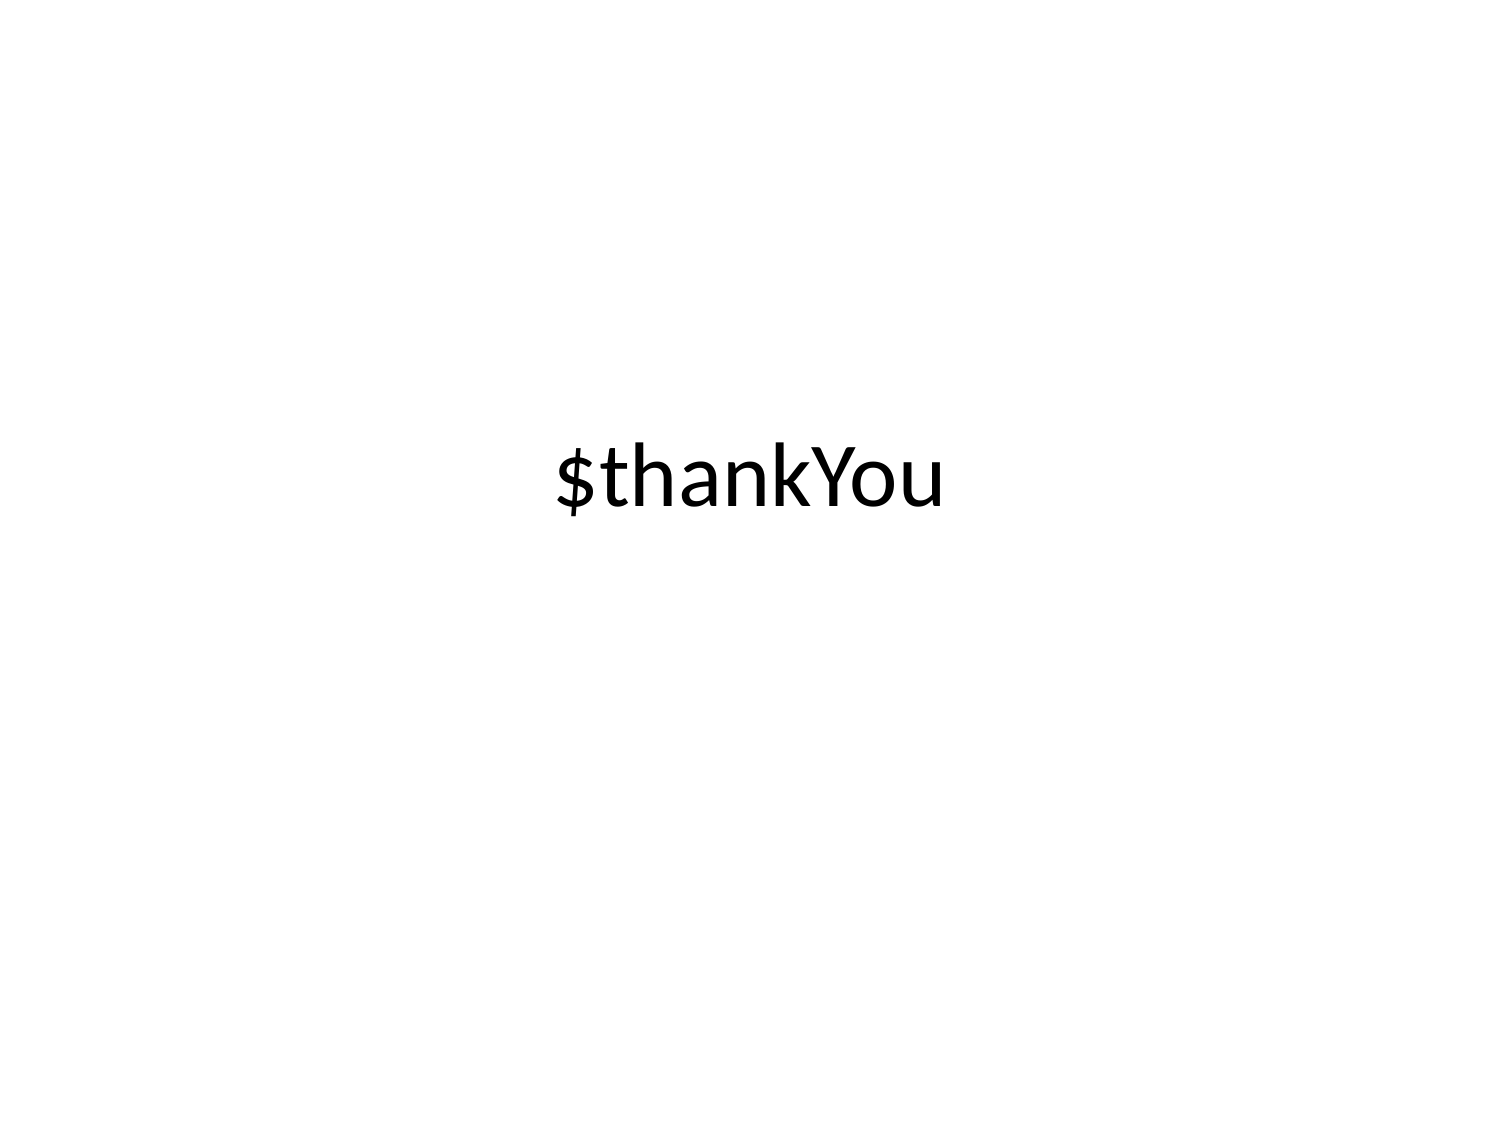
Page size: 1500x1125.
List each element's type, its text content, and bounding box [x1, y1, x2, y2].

title $thankYou [112, 349, 1388, 591]
